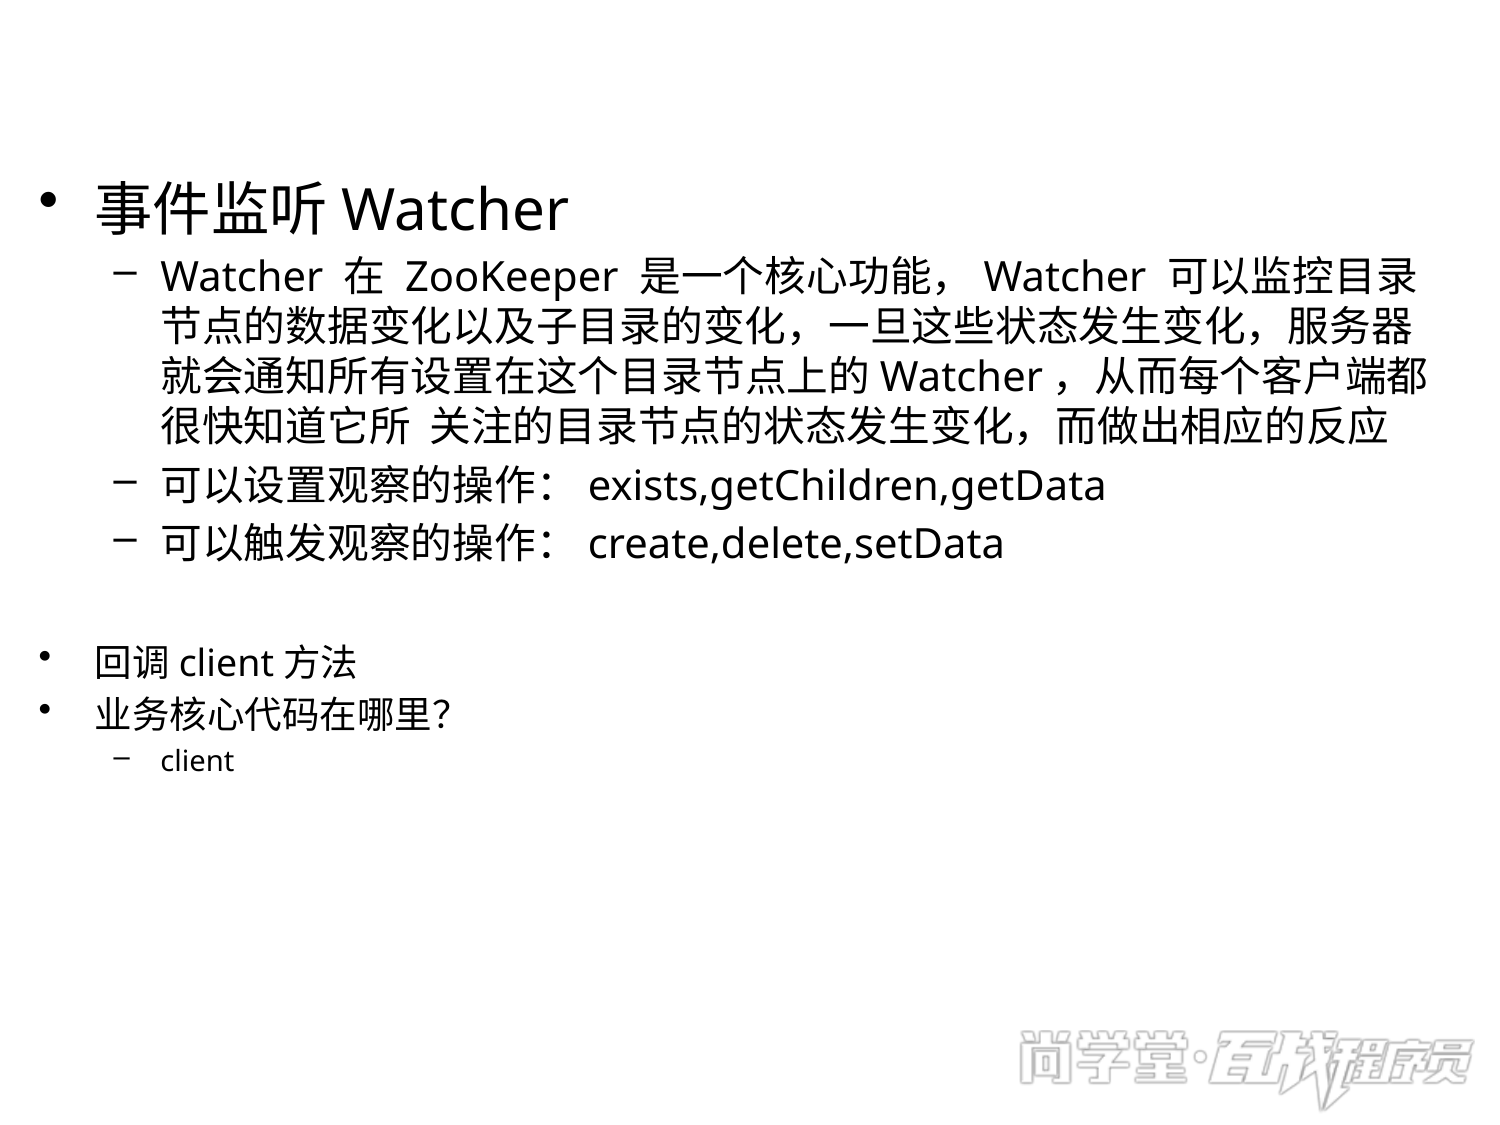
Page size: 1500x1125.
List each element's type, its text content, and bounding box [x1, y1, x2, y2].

picture [1019, 1030, 1475, 1114]
list 事件监听Watcher Watcher 在 ZooKeeper 是一个核心功能，Watcher 可以监控目录节点的数据变化以及子目录的变化，一旦这些状态发生变化，服务器就会通知所有设置在这个目录节点上的Watcher，从而每个客户端都很快知道它所 关注的目录节点的状态发生变化，而做出相应的反应 可以设置观察的操作：exists,getChildren,getData 可以触发观察的操作：create,delete,setData 回调client方法 业务核心代码在哪里？ client [23, 164, 1465, 997]
